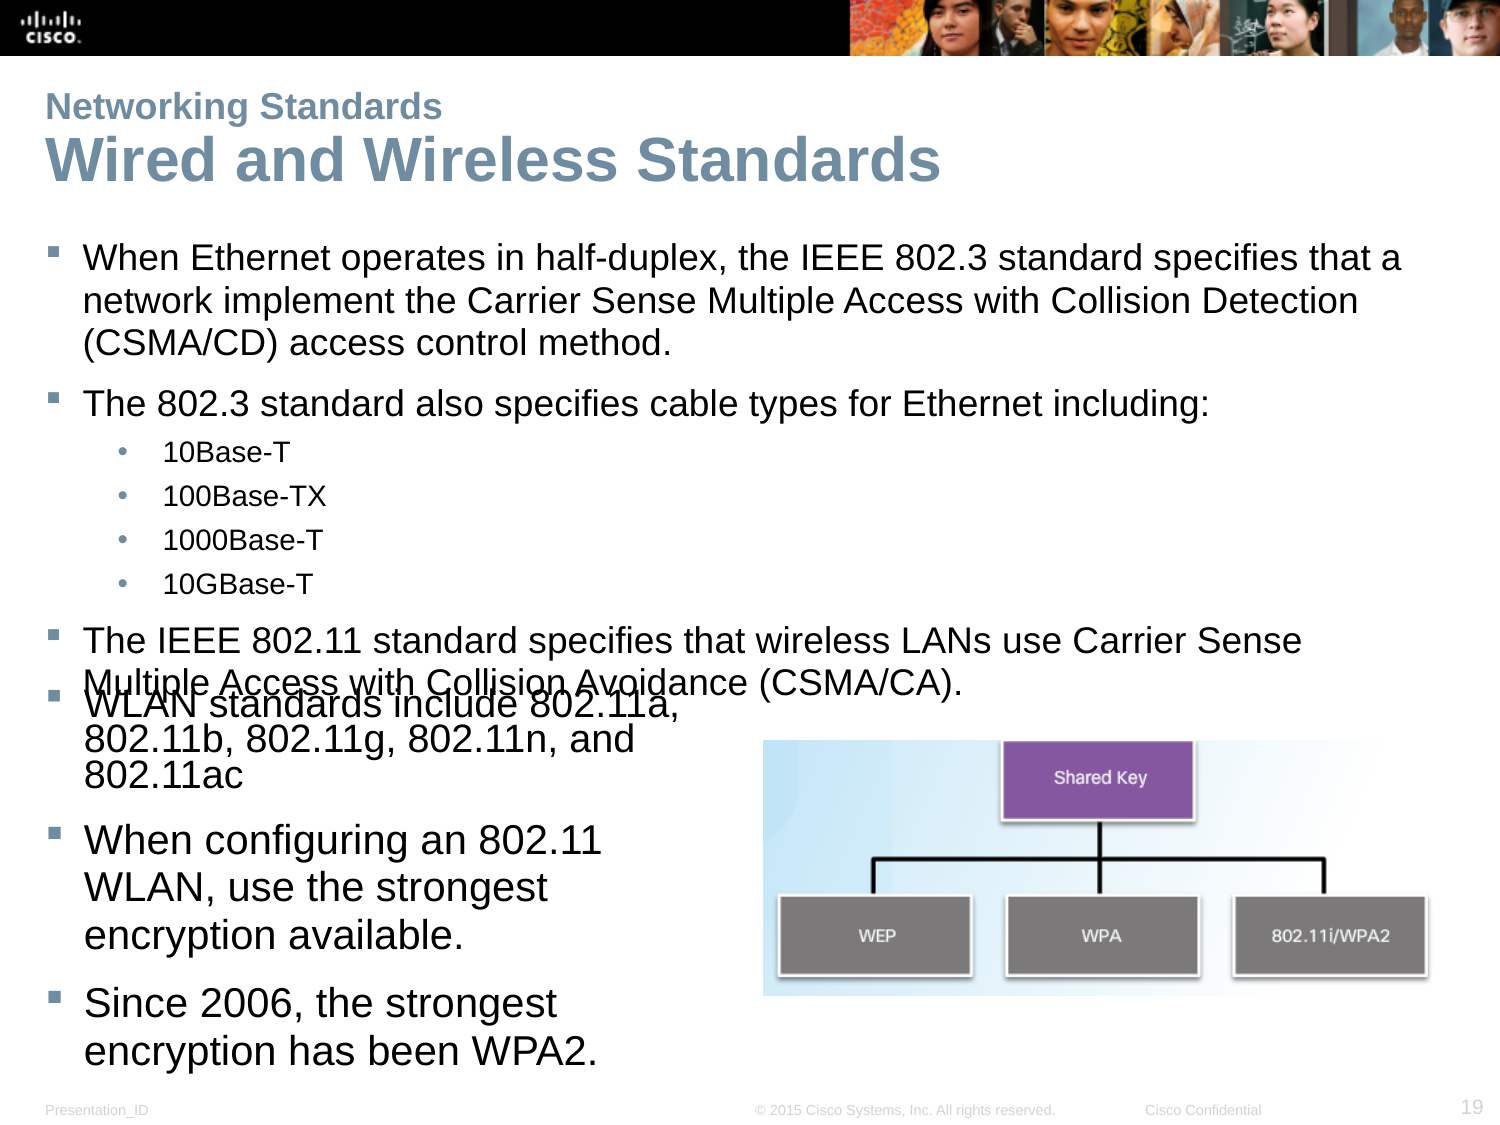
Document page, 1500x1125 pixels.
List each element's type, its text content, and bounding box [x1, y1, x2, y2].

list When Ethernet operates in half-duplex, the IEEE 802.3 standard specifies that a network implement the Carrier Sense Multiple Access with Collision Detection (CSMA/CD) access control method. The 802.3 standard also specifies cable types for Ethernet including: 10Base-T 100Base-TX 1000Base-T 10GBase-T The IEEE 802.11 standard specifies that wireless LANs use Carrier Sense Multiple Access with Collision Avoidance (CSMA/CA). [31, 230, 1438, 713]
picture [763, 739, 1438, 996]
title Networking Standards Wired and Wireless Standards [31, 64, 1471, 203]
text_box WLAN standards include 802.11a, 802.11b, 802.11g, 802.11n, and 802.11ac When configuring an 802.11 WLAN, use the strongest encryption available. Since 2006, the strongest encryption has been WPA2. [31, 682, 736, 1092]
picture [0, 0, 1500, 56]
